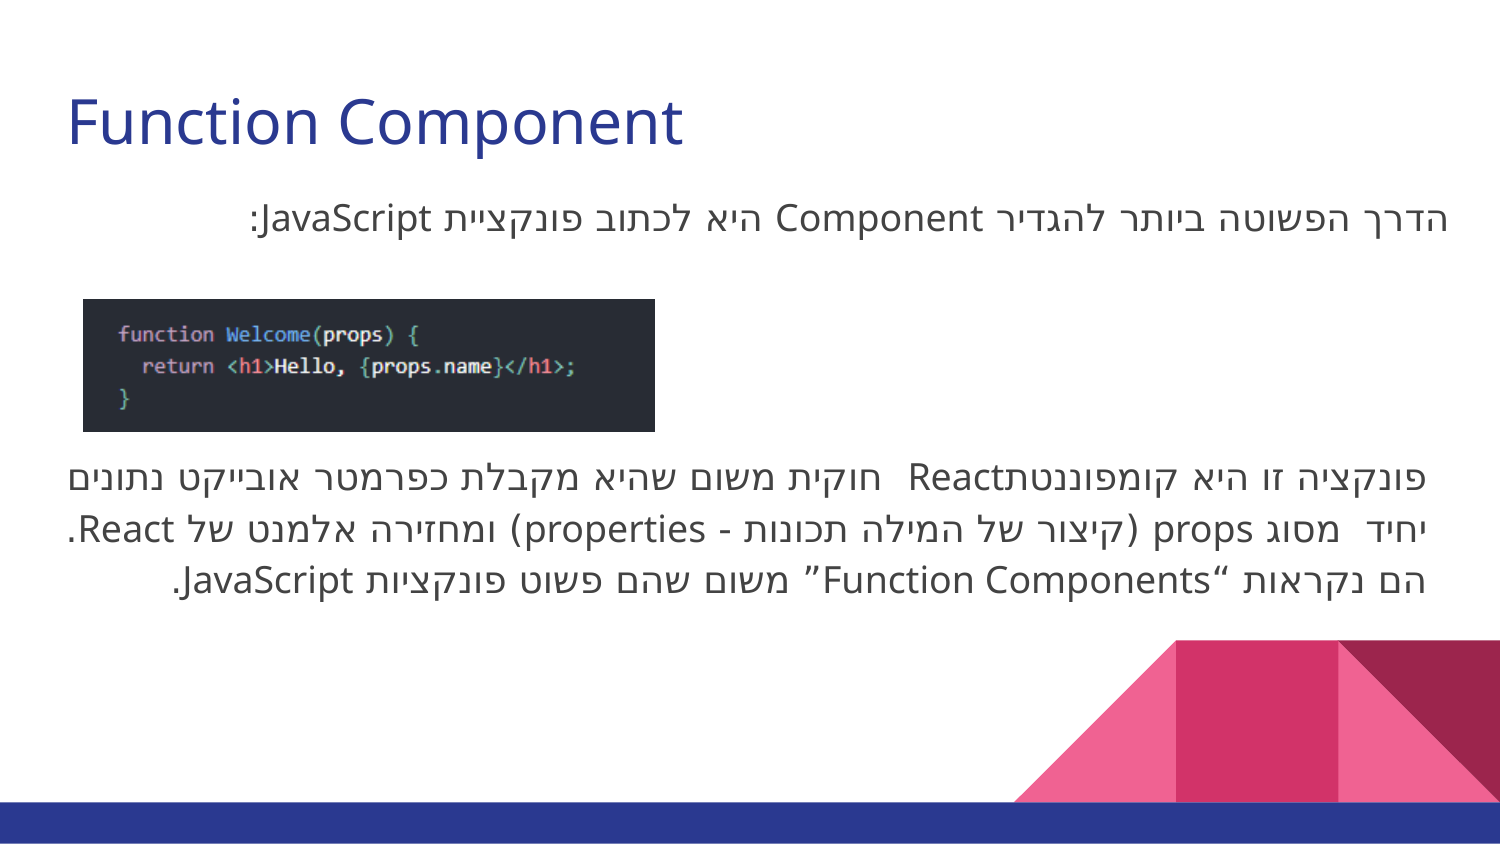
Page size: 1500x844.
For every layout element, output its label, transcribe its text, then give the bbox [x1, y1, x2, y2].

text_box פונקציה זו היא קומפוננטתReact חוקית משום שהיא מקבלת כפרמטר אובייקט נתונים יחיד מסוג props (קיצור של המילה תכונות - properties) ומחזירה אלמנט של React. הם נקראות “Function Components” משום שהם פשוט פונקציות JavaScript. [44, 431, 1443, 681]
list הדרך הפשוטה ביותר להגדיר Component היא לכתוב פונקציית JavaScript: [67, 172, 1465, 300]
picture [83, 299, 655, 432]
title Function Component [51, 67, 1449, 167]
